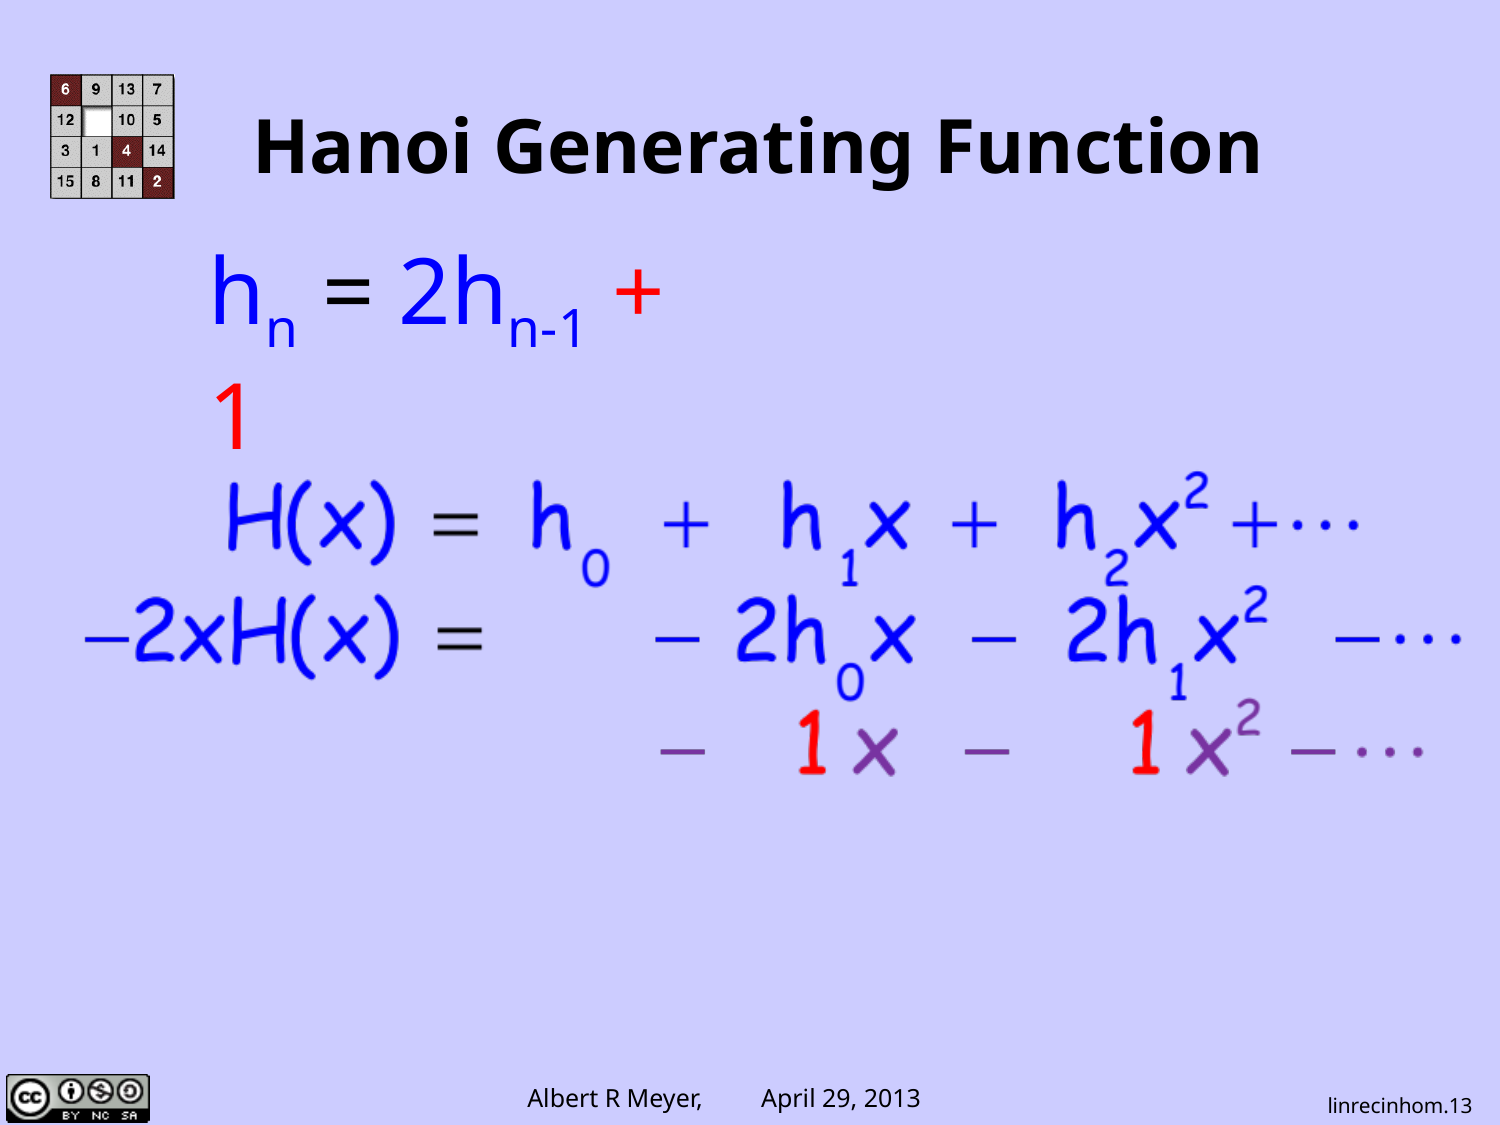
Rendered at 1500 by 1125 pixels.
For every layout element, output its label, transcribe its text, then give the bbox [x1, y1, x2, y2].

text_box hn = 2hn-1 + 1 [194, 225, 750, 448]
picture [50, 74, 175, 199]
picture [6, 1074, 150, 1123]
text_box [49, 449, 1409, 565]
text_box linrecinhom.13 [1049, 1084, 1488, 1125]
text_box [658, 676, 1426, 801]
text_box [53, 563, 1463, 704]
title Hanoi Generating Function [237, 49, 1476, 238]
